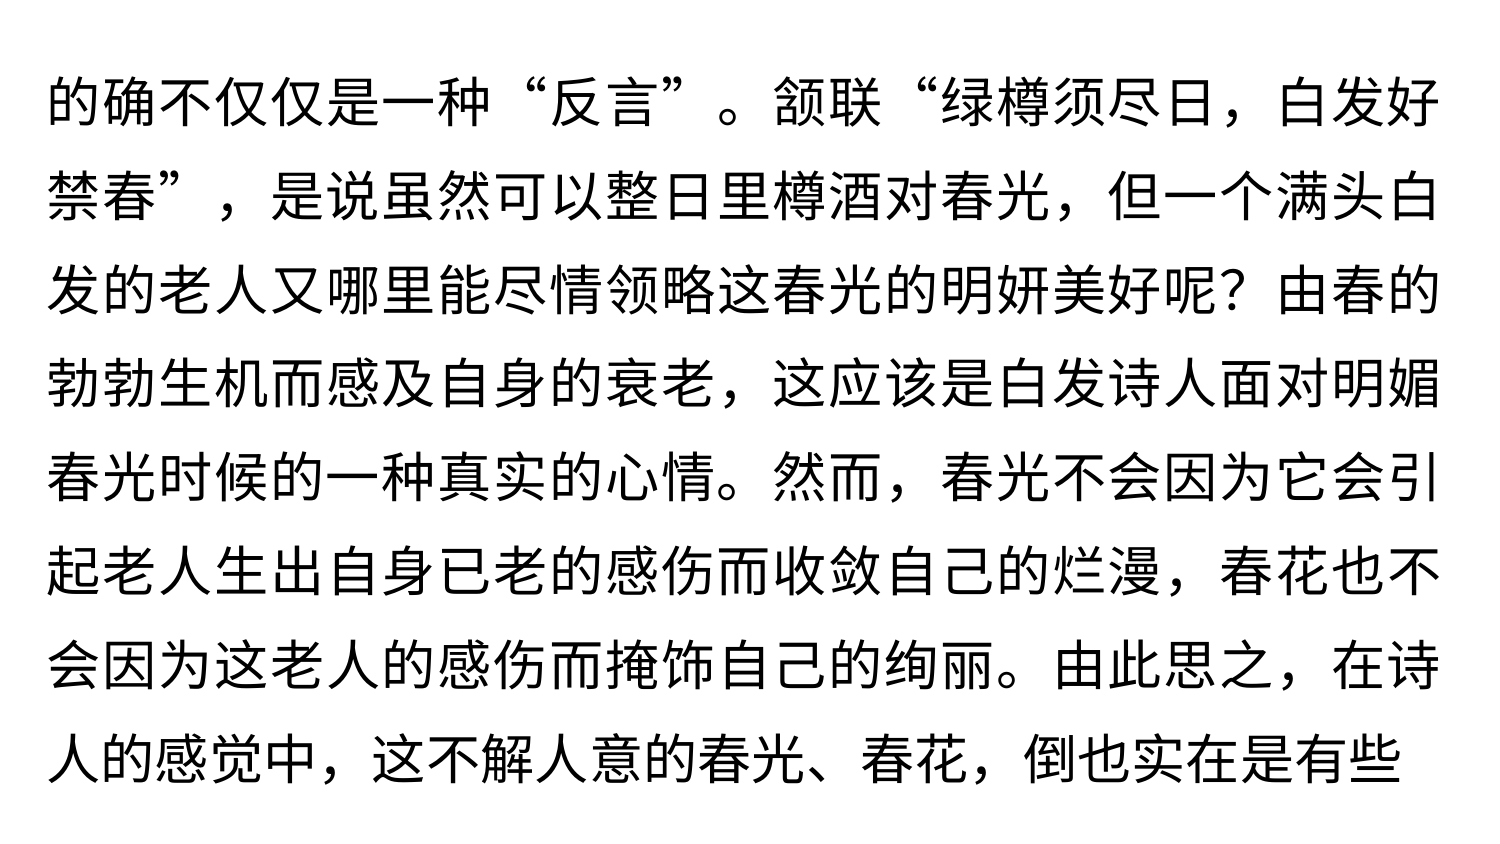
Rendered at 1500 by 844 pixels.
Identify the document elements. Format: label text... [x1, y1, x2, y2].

text_box 的确不仅仅是一种“反言”。颔联“绿樽须尽日，白发好禁春”，是说虽然可以整日里樽酒对春光，但一个满头白发的老人又哪里能尽情领略这春光的明妍美好呢？由春的勃勃生机而感及自身的衰老，这应该是白发诗人面对明媚春光时候的一种真实的心情。然而，春光不会因为它会引起老人生出自身已老的感伤而收敛自己的烂漫，春花也不会因为这老人的感伤而掩饰自己的绚丽。由此思之，在诗人的感觉中，这不解人意的春光、春花，倒也实在是有些 [31, 32, 1457, 798]
